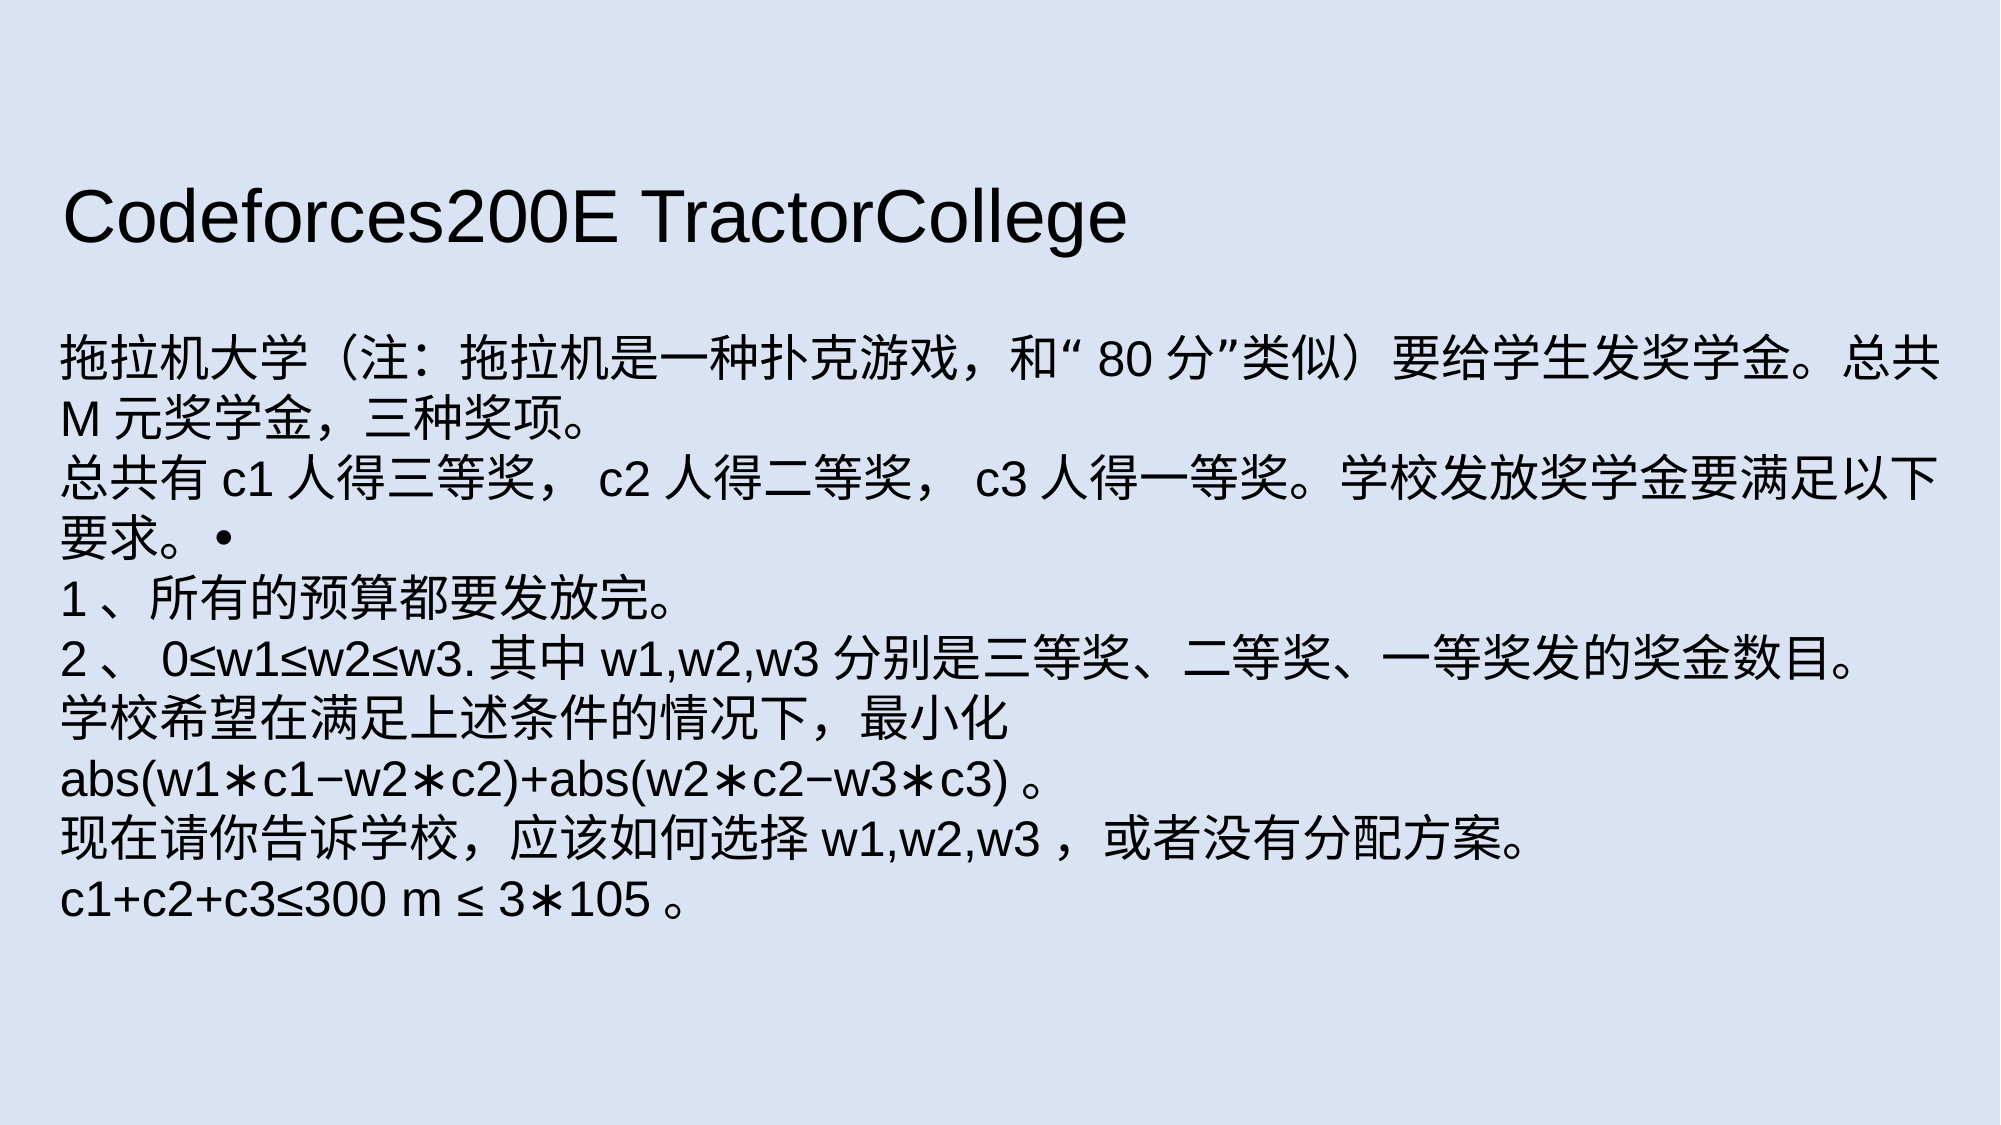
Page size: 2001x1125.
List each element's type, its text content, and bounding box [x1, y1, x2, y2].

text_box Codeforces200E TractorCollege [47, 159, 1524, 343]
text_box 拖拉机大学（注：拖拉机是一种扑克游戏，和“80分”类似）要给学生发奖学金。总共M元奖学金，三种奖项。 总共有c1人得三等奖，c2人得二等奖，c3人得一等奖。学校发放奖学金要满足以下要求。• 1、所有的预算都要发放完。 2、0≤w1≤w2≤w3.其中w1,w2,w3分别是三等奖、二等奖、一等奖发的奖金数目。 学校希望在满足上述条件的情况下，最小化abs(w1∗c1−w2∗c2)+abs(w2∗c2−w3∗c3)。 现在请你告诉学校，应该如何选择w1,w2,w3，或者没有分配方案。 c1+c2+c3≤300 m ≤ 3∗105。 [44, 318, 2000, 790]
